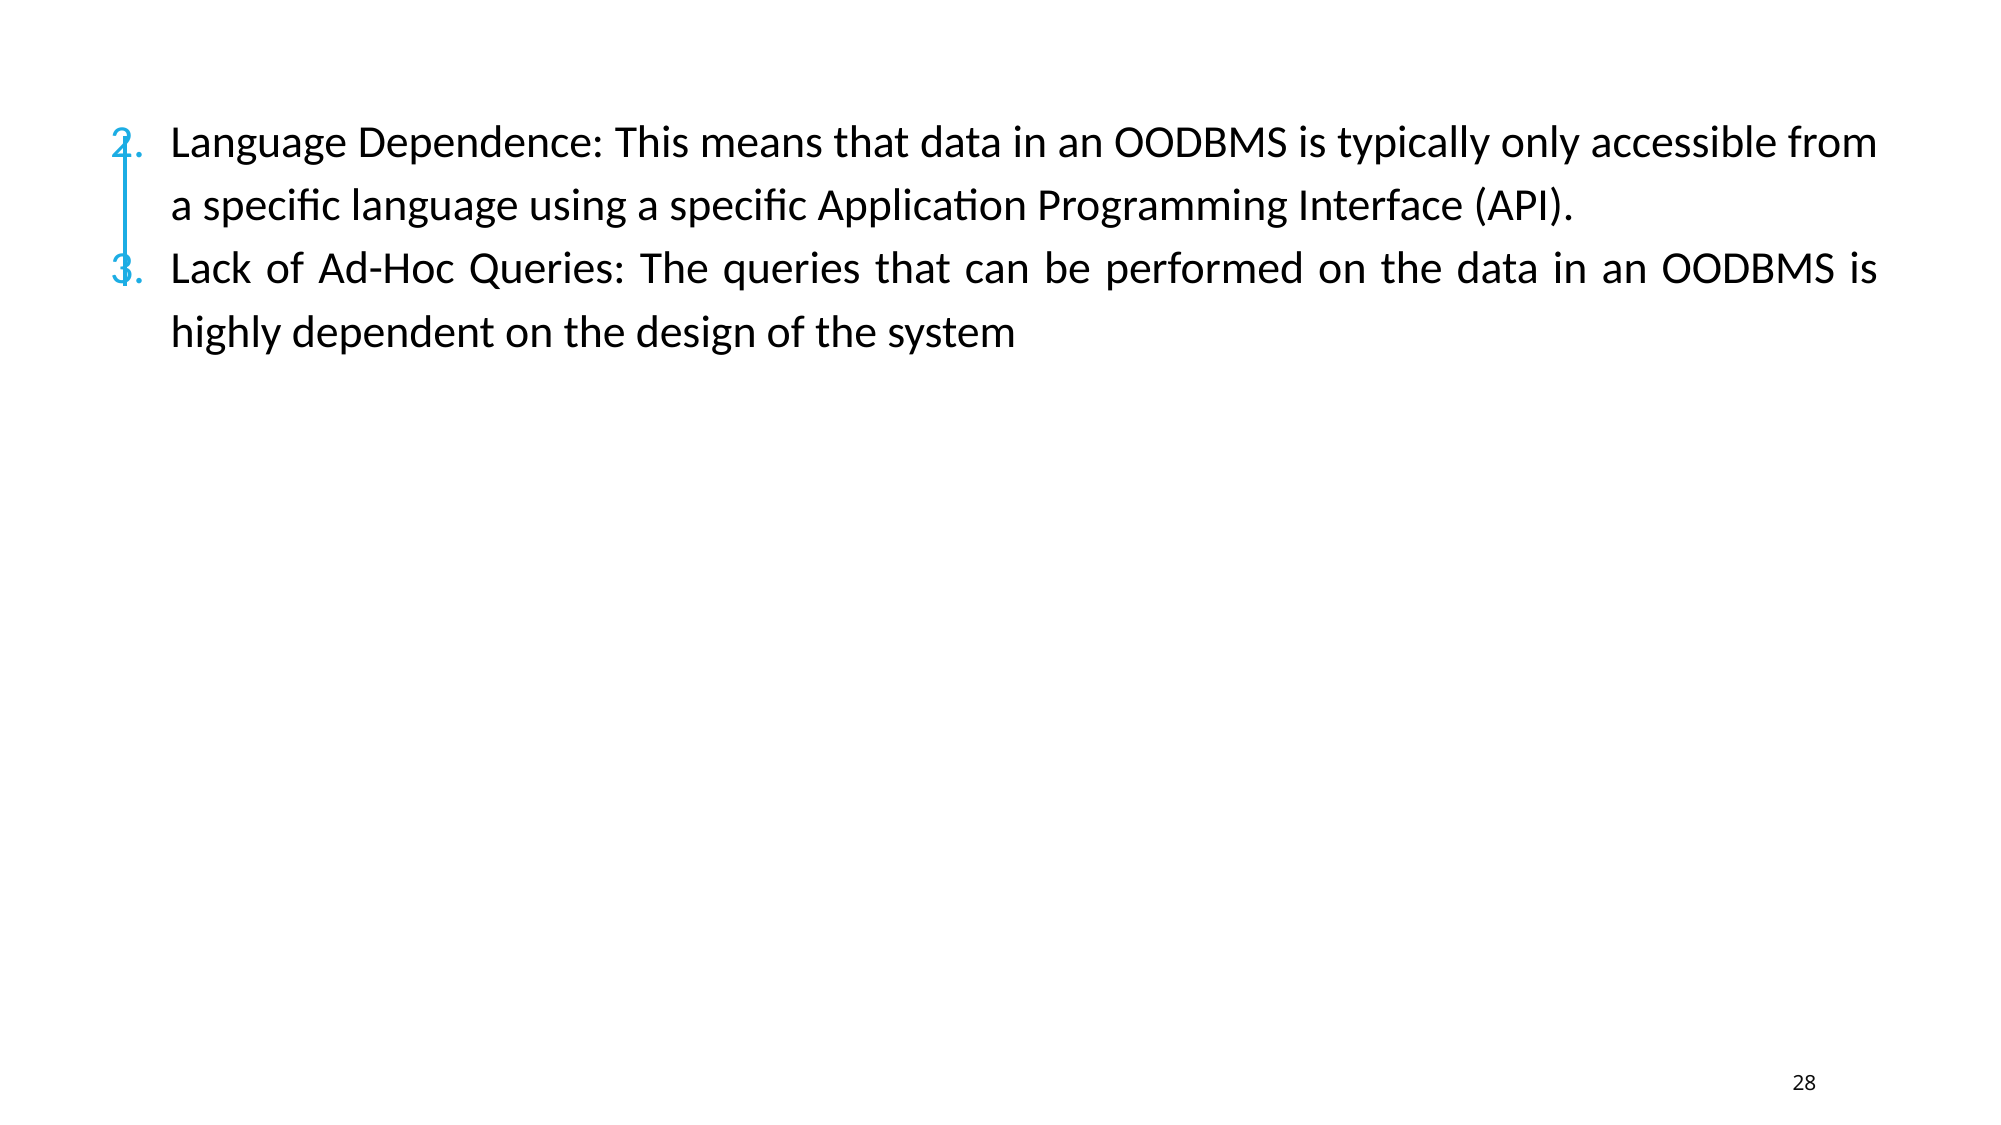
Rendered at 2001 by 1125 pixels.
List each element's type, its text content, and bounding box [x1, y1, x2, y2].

list Language Dependence: This means that data in an OODBMS is typically only accessible from a specific language using a specific Application Programming Interface (API). Lack of Ad-Hoc Queries: The queries that can be performed on the data in an OODBMS is highly dependent on the design of the system [80, 88, 1895, 1034]
slide_number 28 [1777, 1061, 1938, 1107]
